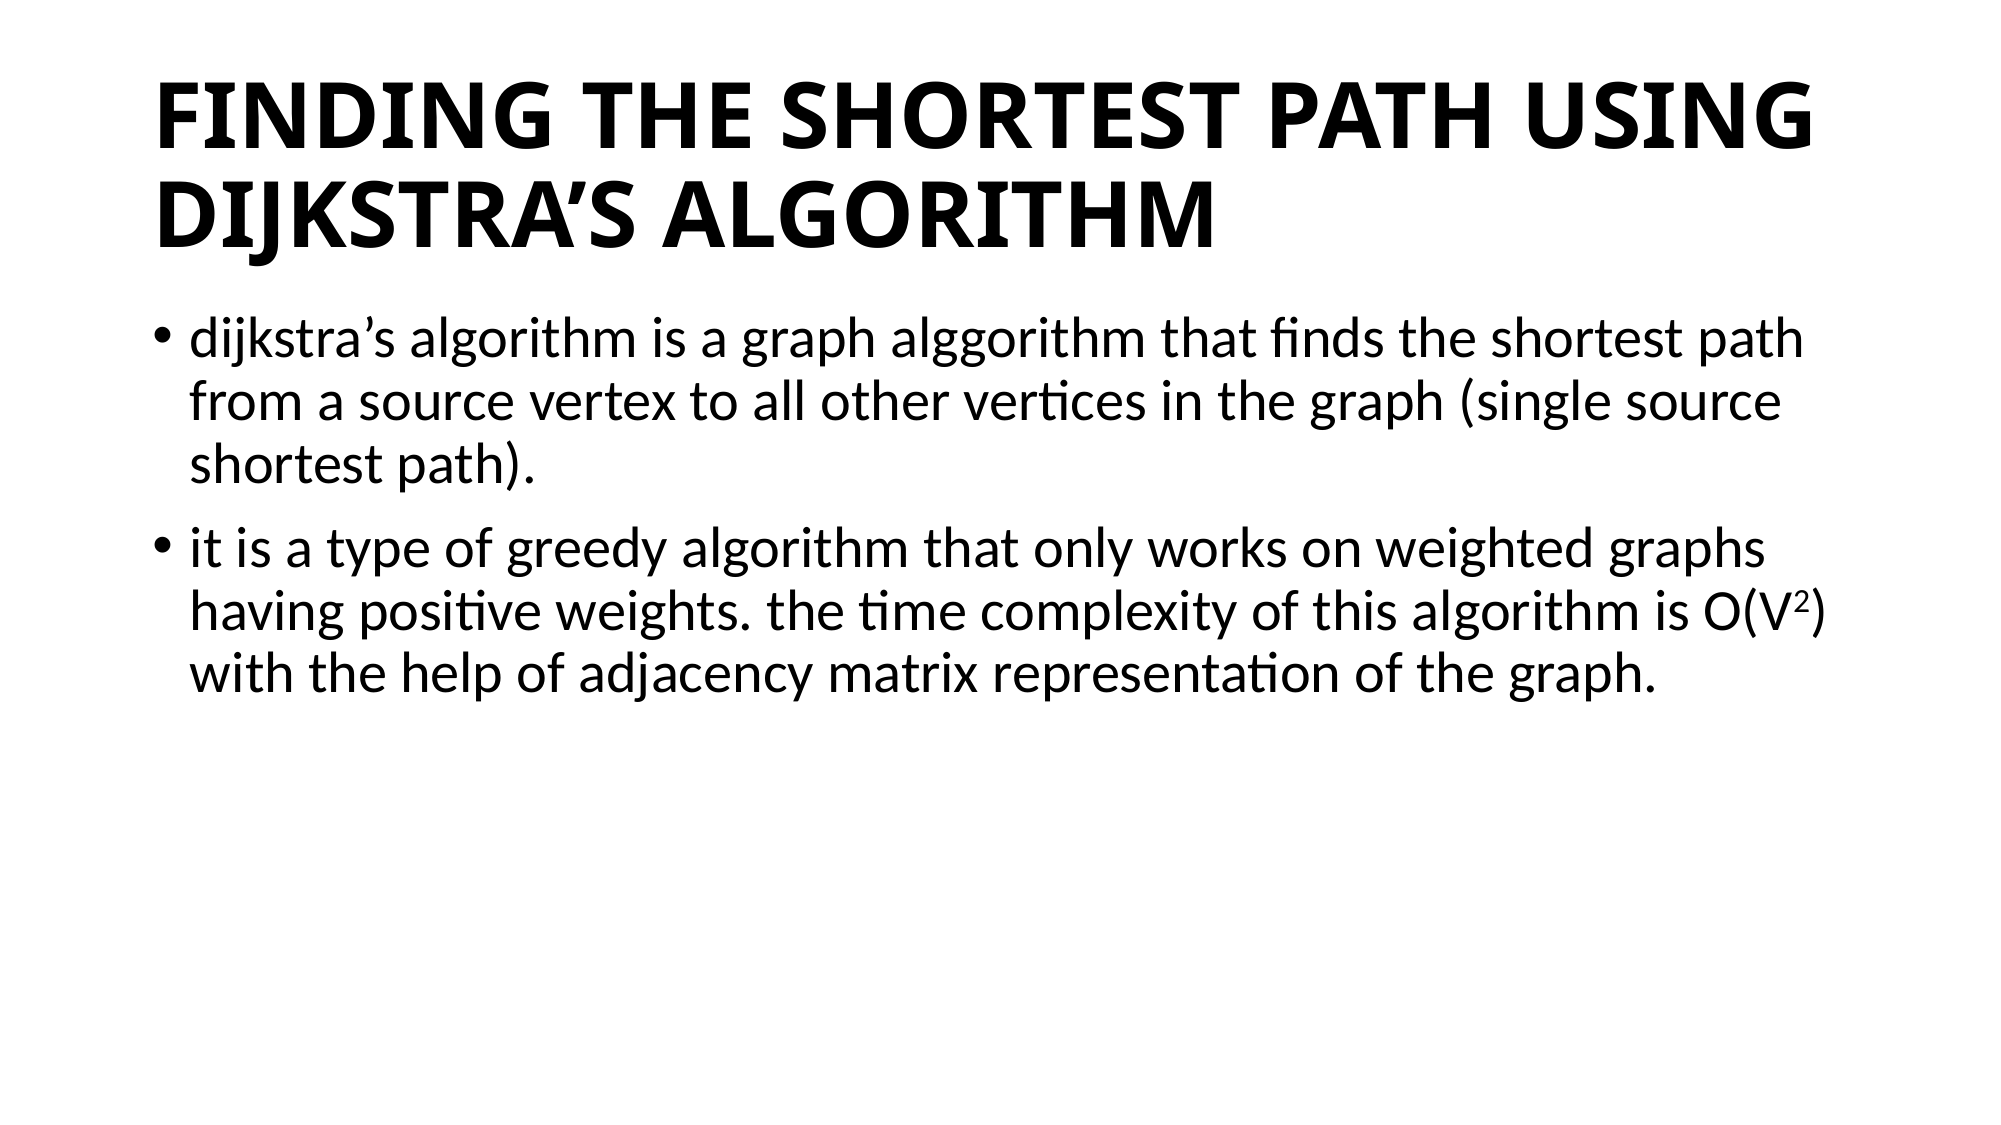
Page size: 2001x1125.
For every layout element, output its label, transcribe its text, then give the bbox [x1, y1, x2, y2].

title FINDING THE SHORTEST PATH USING DIJKSTRA’S ALGORITHM [137, 59, 1863, 278]
list dijkstra’s algorithm is a graph alggorithm that finds the shortest path from a source vertex to all other vertices in the graph (single source shortest path). it is a type of greedy algorithm that only works on weighted graphs having positive weights. the time complexity of this algorithm is O(V2) with the help of adjacency matrix representation of the graph. [137, 299, 1863, 1014]
